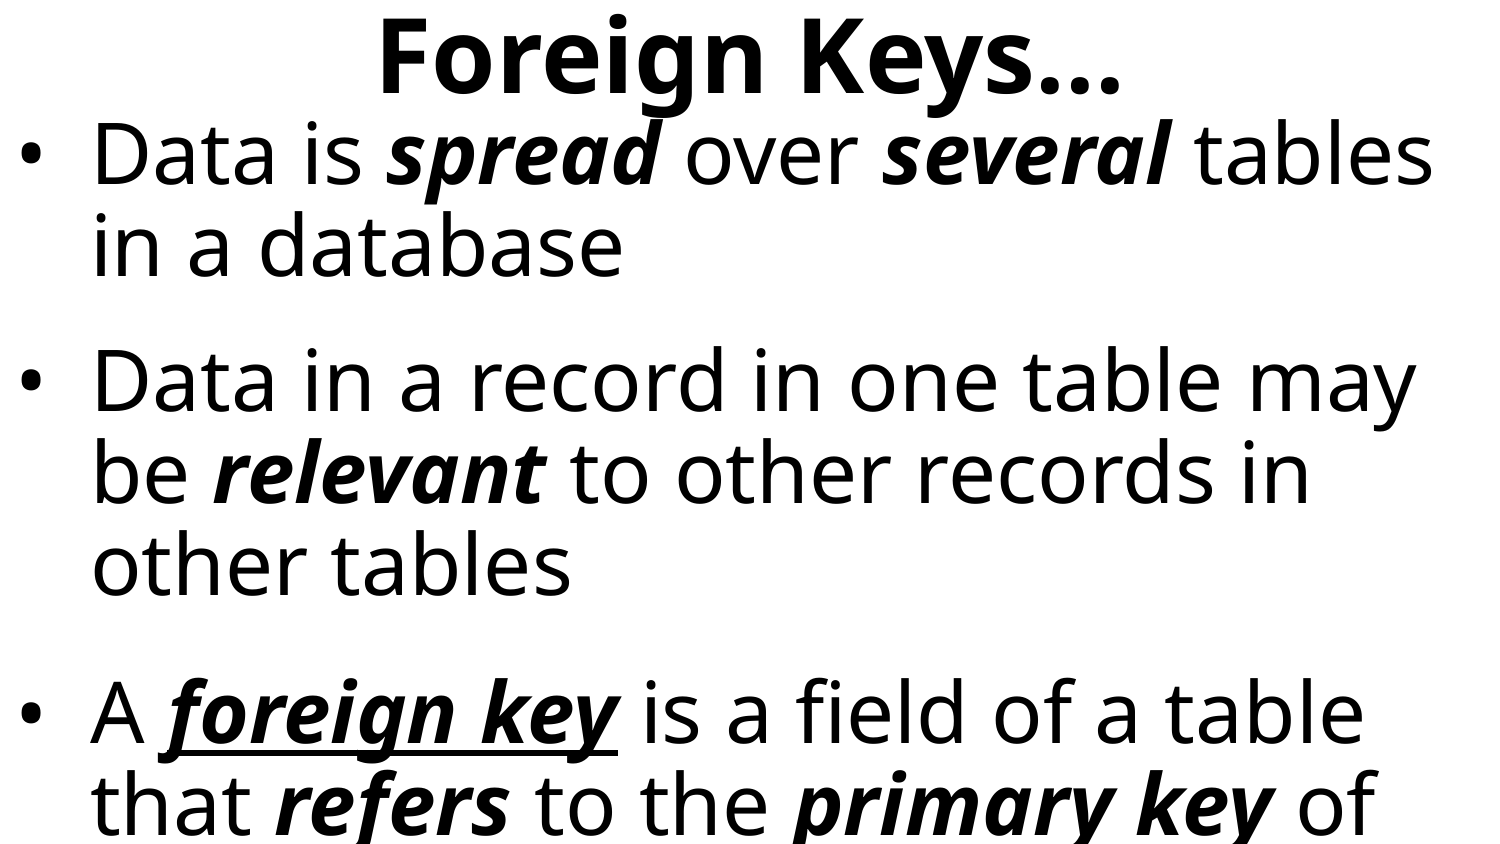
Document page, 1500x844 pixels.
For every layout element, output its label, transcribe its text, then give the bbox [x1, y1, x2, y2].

list Data is spread over several tables in a database Data in a record in one table may be relevant to other records in other tables A foreign key is a field of a table that refers to the primary key of another table [0, 103, 1500, 844]
title Foreign Keys... [0, 0, 1500, 103]
